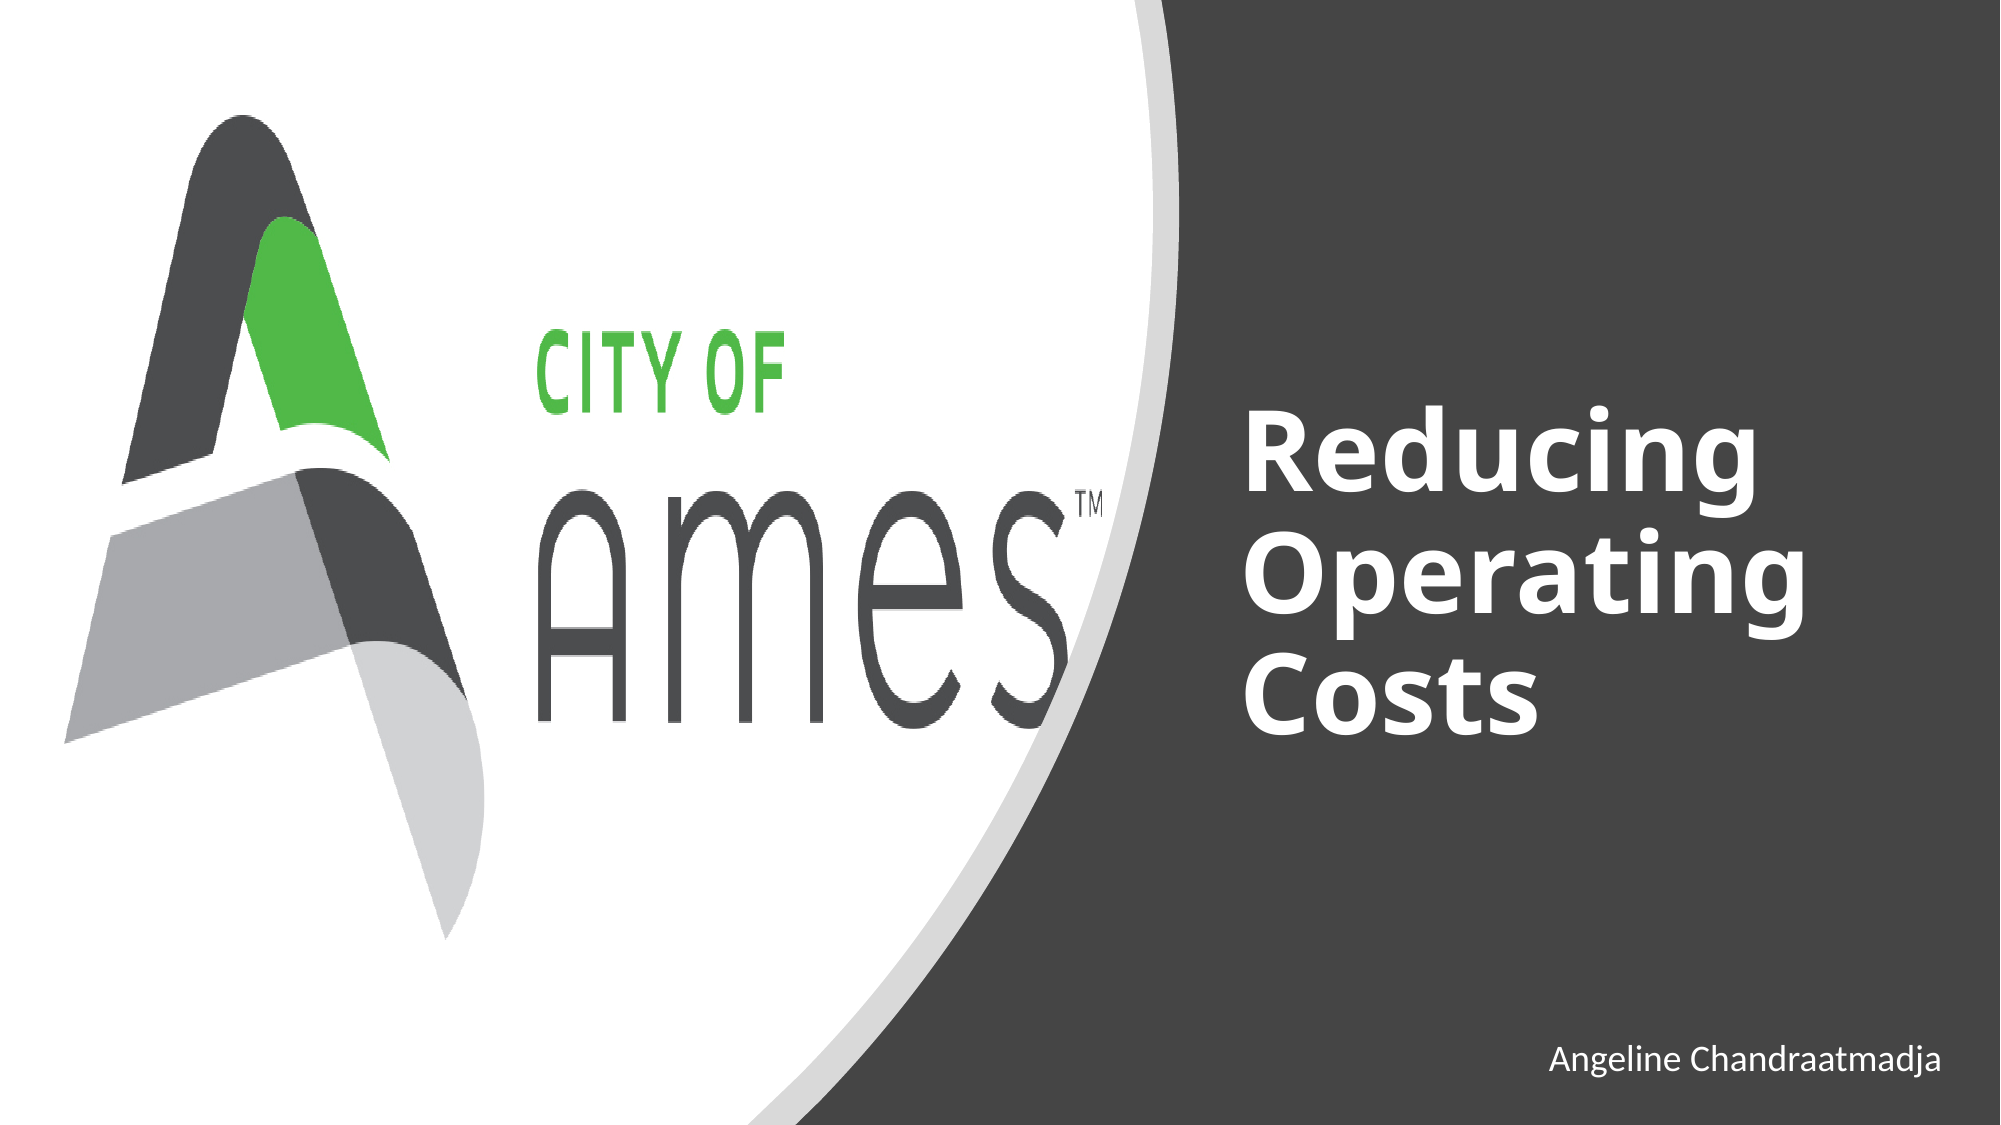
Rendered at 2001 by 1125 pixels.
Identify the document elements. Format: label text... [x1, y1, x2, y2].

text_box [1153, 0, 1181, 476]
text_box Reducing Operating Costs [1224, 292, 1895, 767]
text_box Angeline Chandraatmadja [1534, 1026, 1982, 1086]
picture [0, 0, 1153, 1125]
